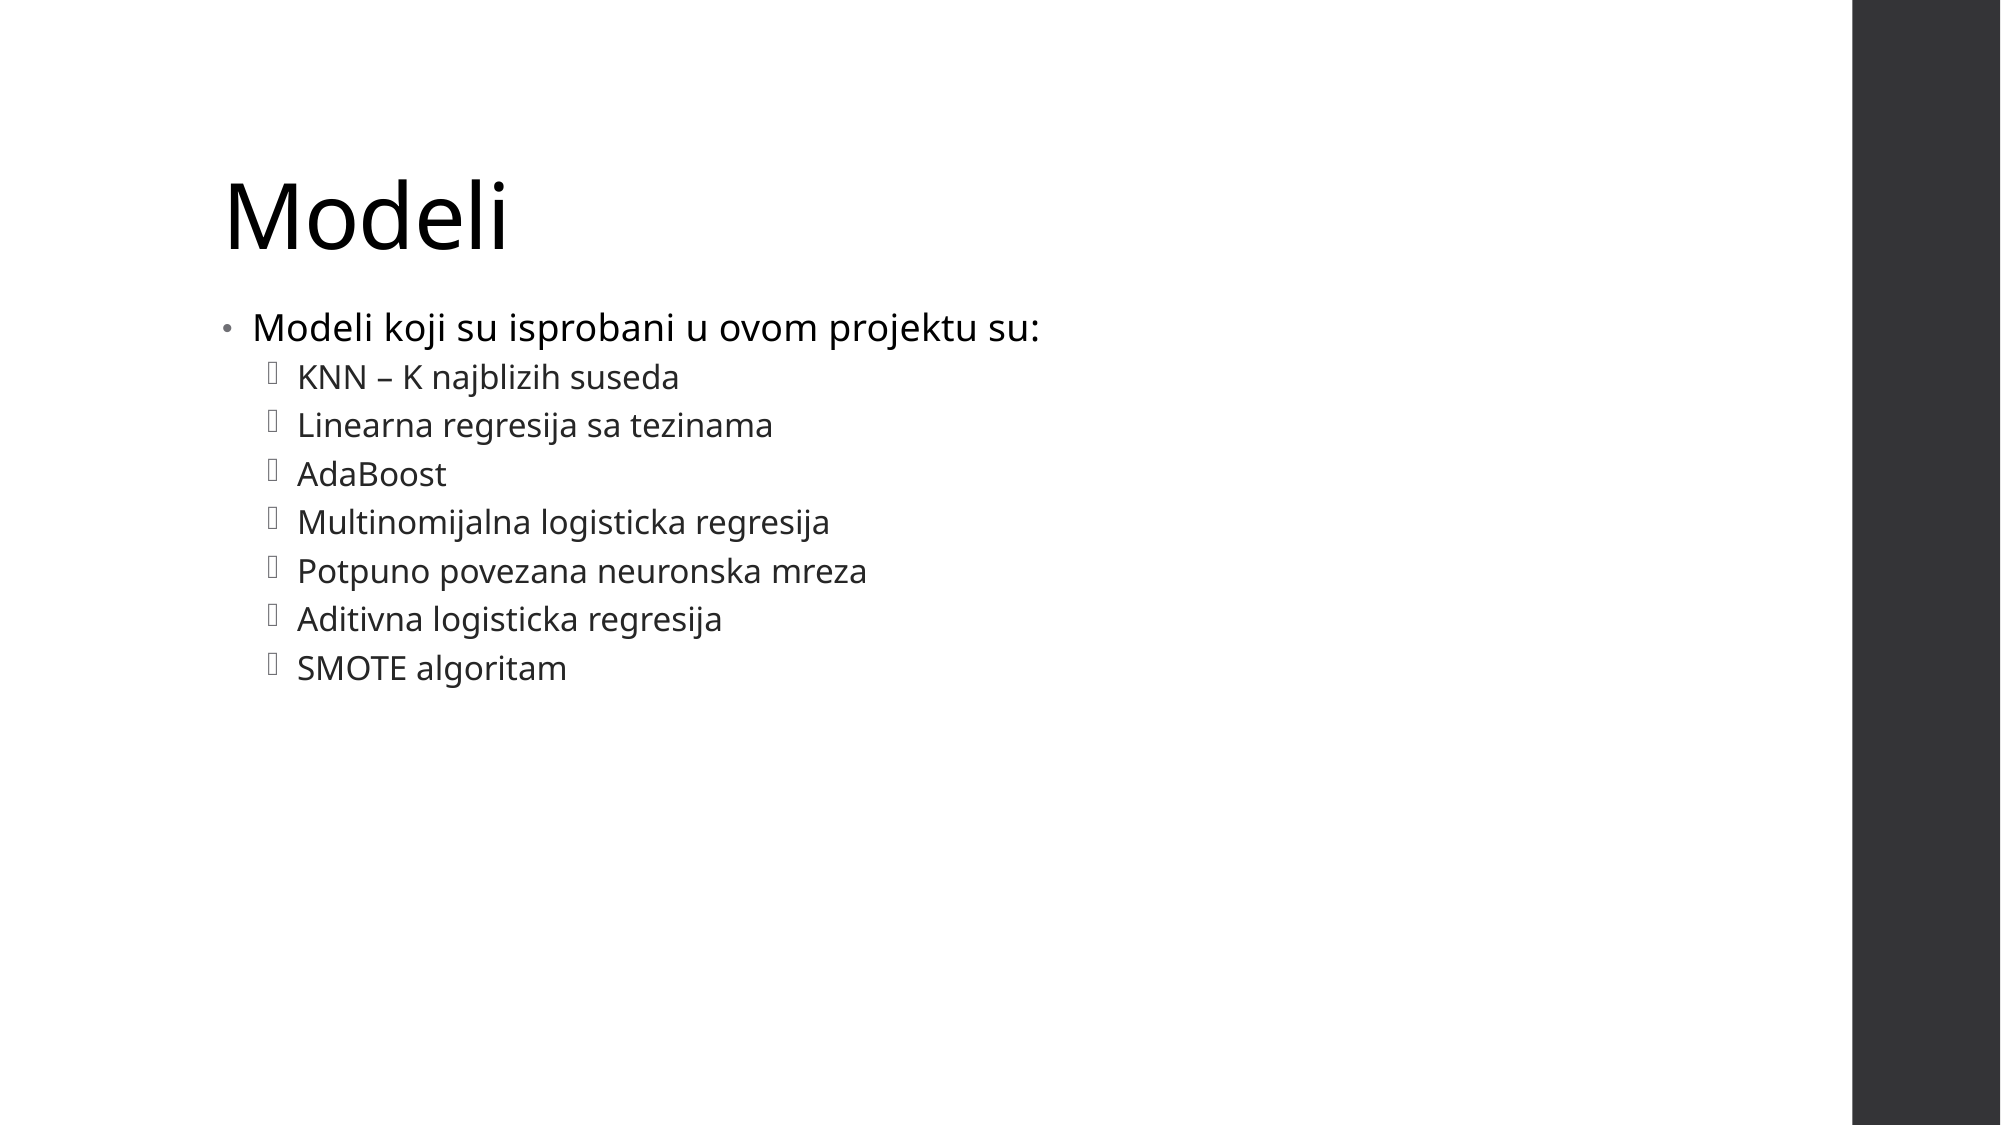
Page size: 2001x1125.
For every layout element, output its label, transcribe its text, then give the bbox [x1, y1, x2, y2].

title Modeli [206, 60, 1797, 278]
list Modeli koji su isprobani u ovom projektu su: KNN – K najblizih suseda Linearna regresija sa tezinama AdaBoost Multinomijalna logisticka regresija Potpuno povezana neuronska mreza Aditivna logisticka regresija SMOTE algoritam [206, 299, 1617, 1014]
